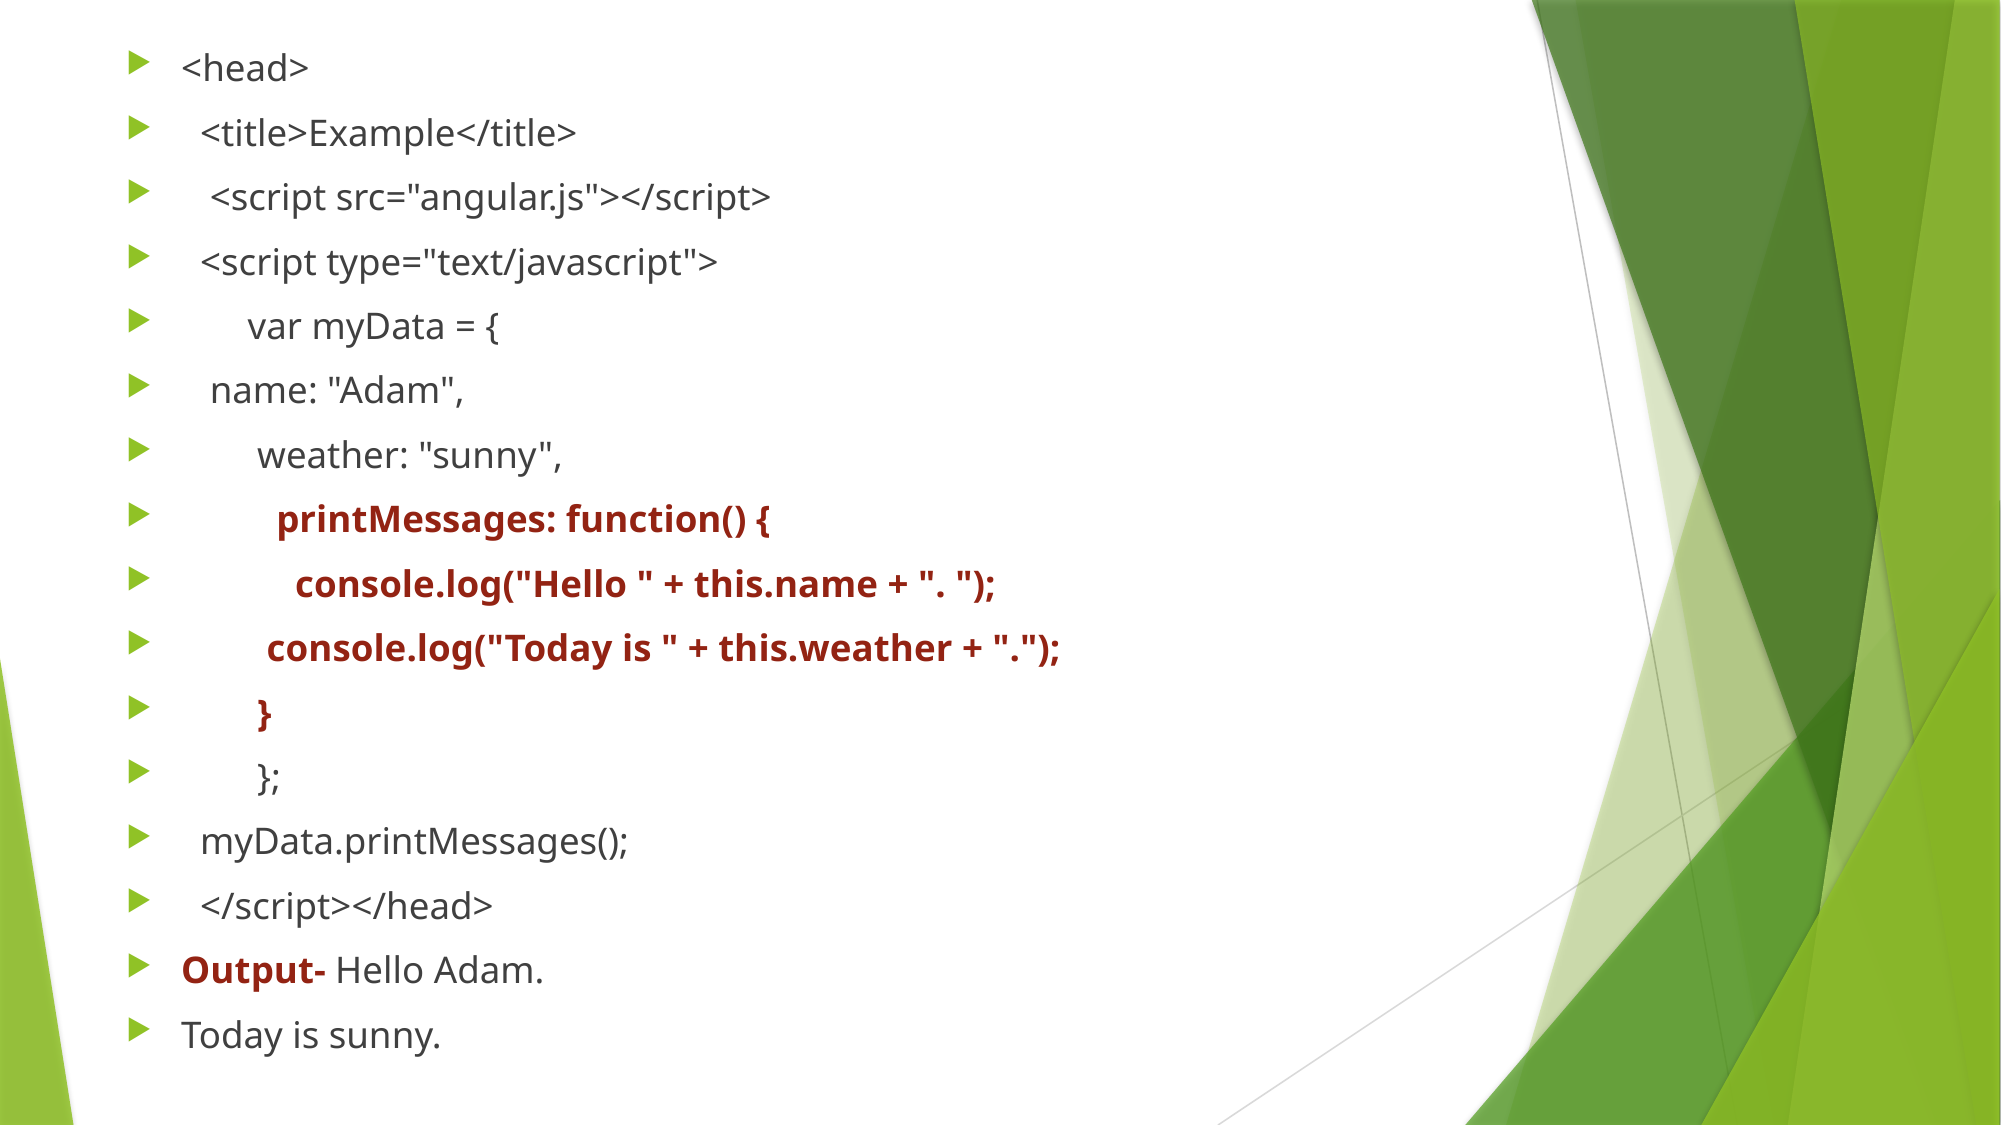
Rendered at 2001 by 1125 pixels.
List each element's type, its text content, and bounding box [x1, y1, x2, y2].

list <head> <title>Example</title> <script src="angular.js"></script> <script type="text/javascript"> var myData = { name: "Adam", weather: "sunny", printMessages: function() { console.log("Hello " + this.name + ". "); console.log("Today is " + this.weather + "."); } }; myData.printMessages(); </script></head> Output- Hello Adam. Today is sunny. [111, 37, 1920, 1064]
